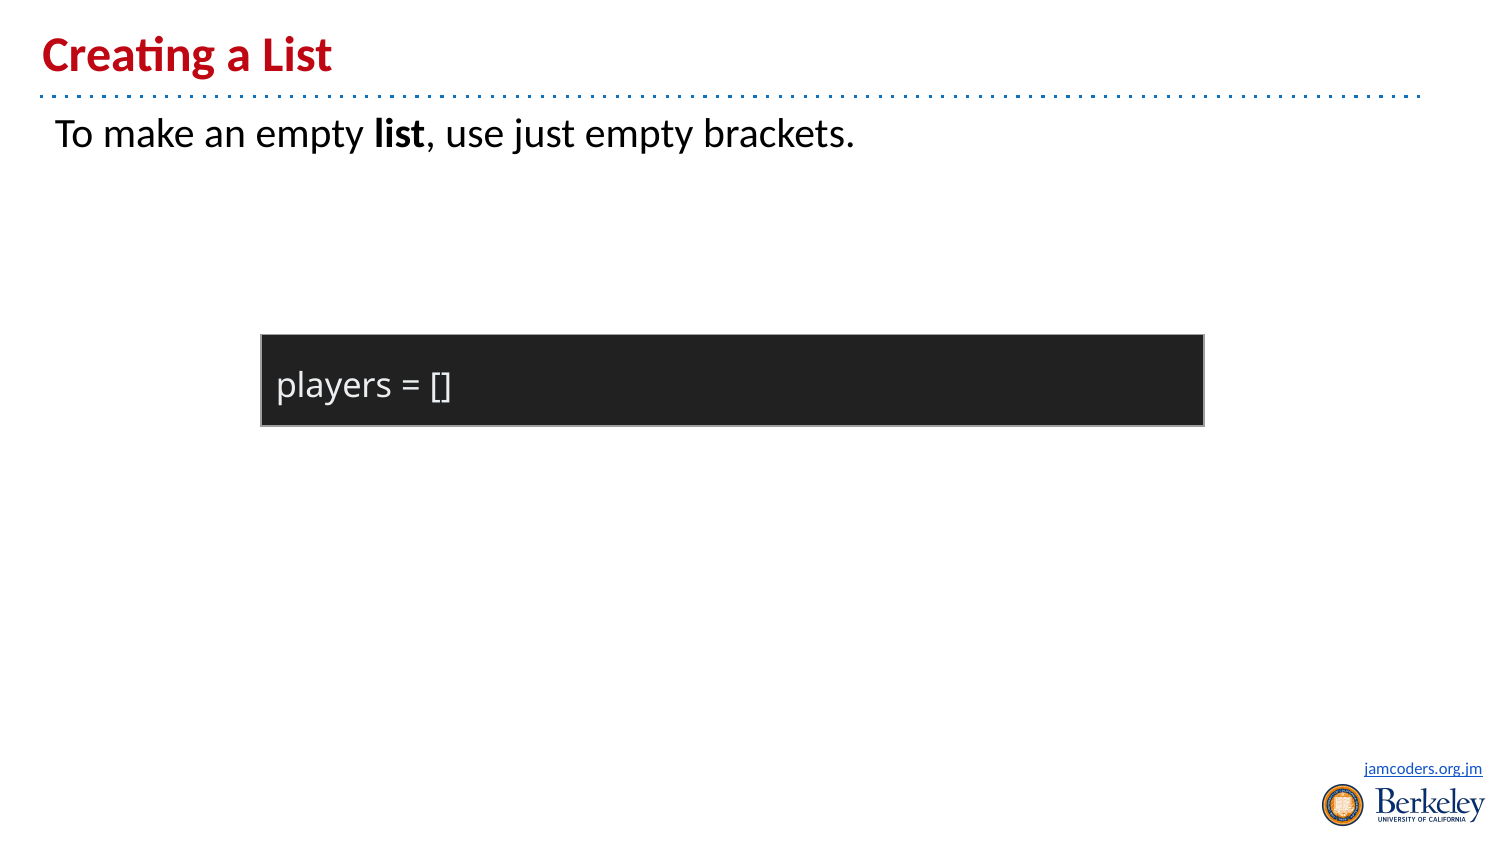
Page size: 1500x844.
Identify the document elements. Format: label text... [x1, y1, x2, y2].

picture [1321, 782, 1486, 827]
list To make an empty list, use just empty brackets. [39, 91, 1425, 773]
table_header players = [] [262, 335, 1203, 425]
title Creating a List [27, 15, 1378, 97]
